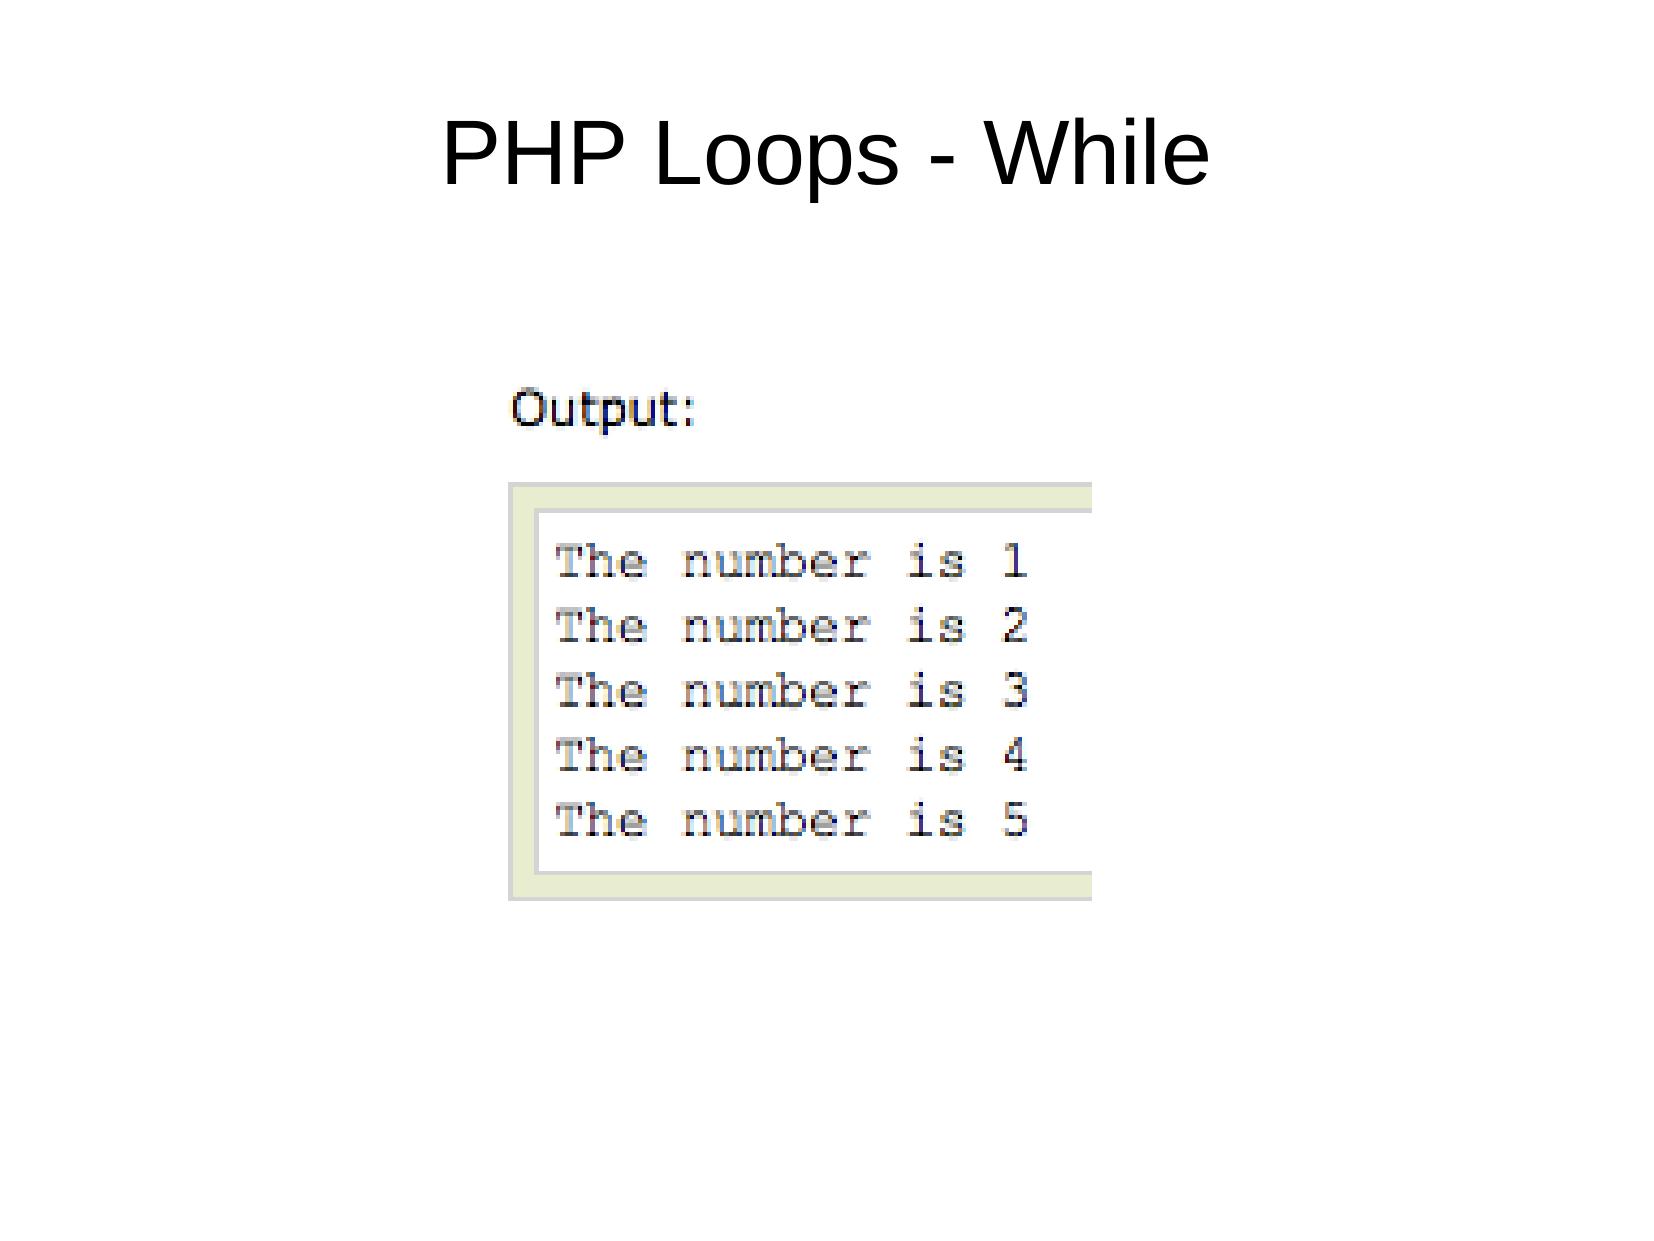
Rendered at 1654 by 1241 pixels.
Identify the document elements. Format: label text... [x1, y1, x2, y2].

picture [482, 349, 1092, 937]
title PHP Loops - While [82, 49, 1572, 257]
